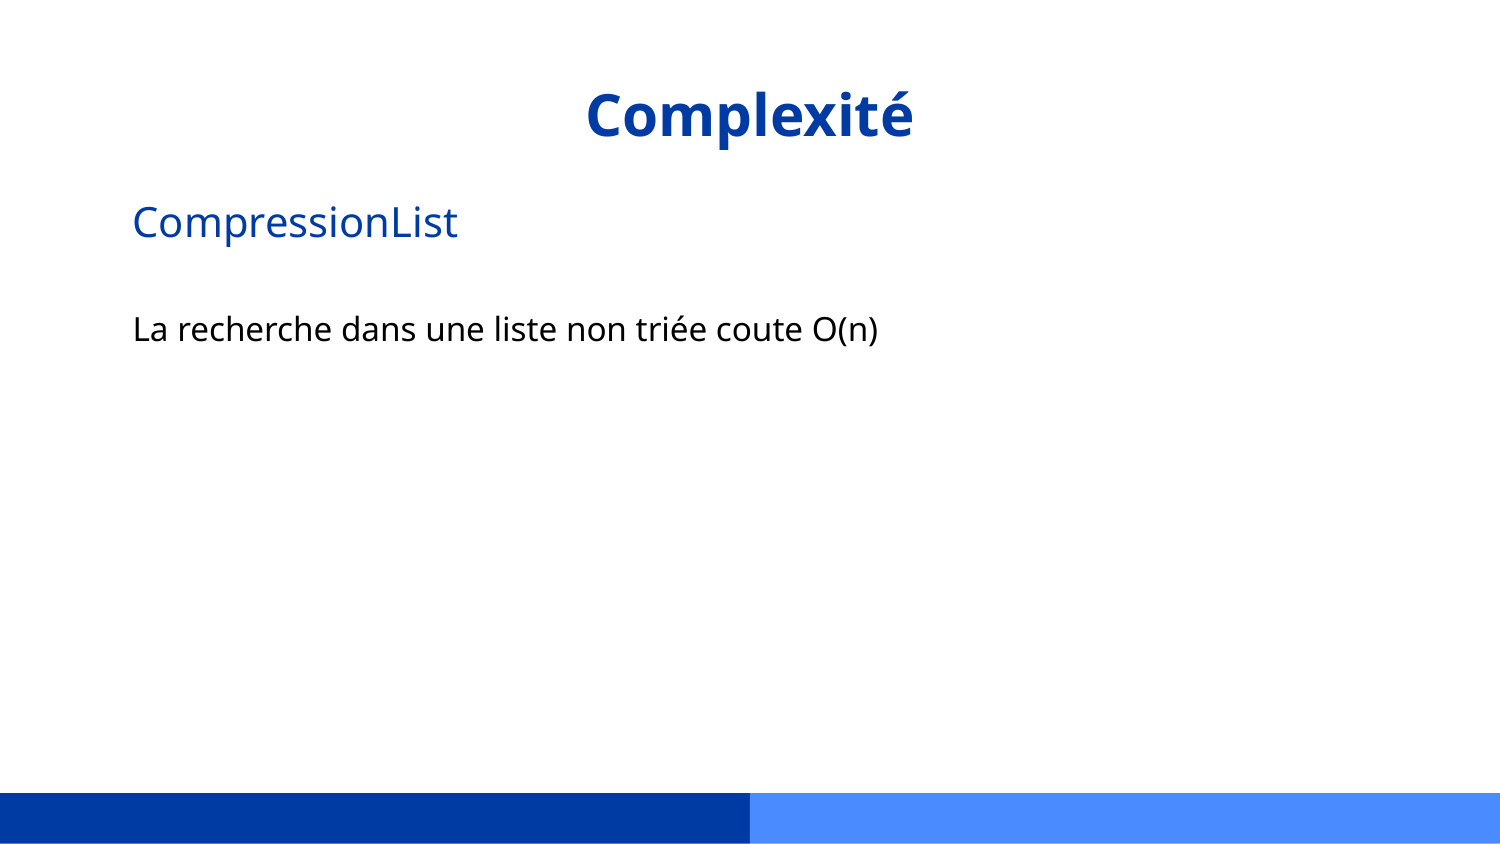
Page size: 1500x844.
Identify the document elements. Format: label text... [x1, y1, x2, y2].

title Complexité [117, 62, 1383, 157]
text_box La recherche dans une liste non triée coute O(n) [117, 301, 1383, 356]
text_box CompressionList [117, 188, 868, 254]
